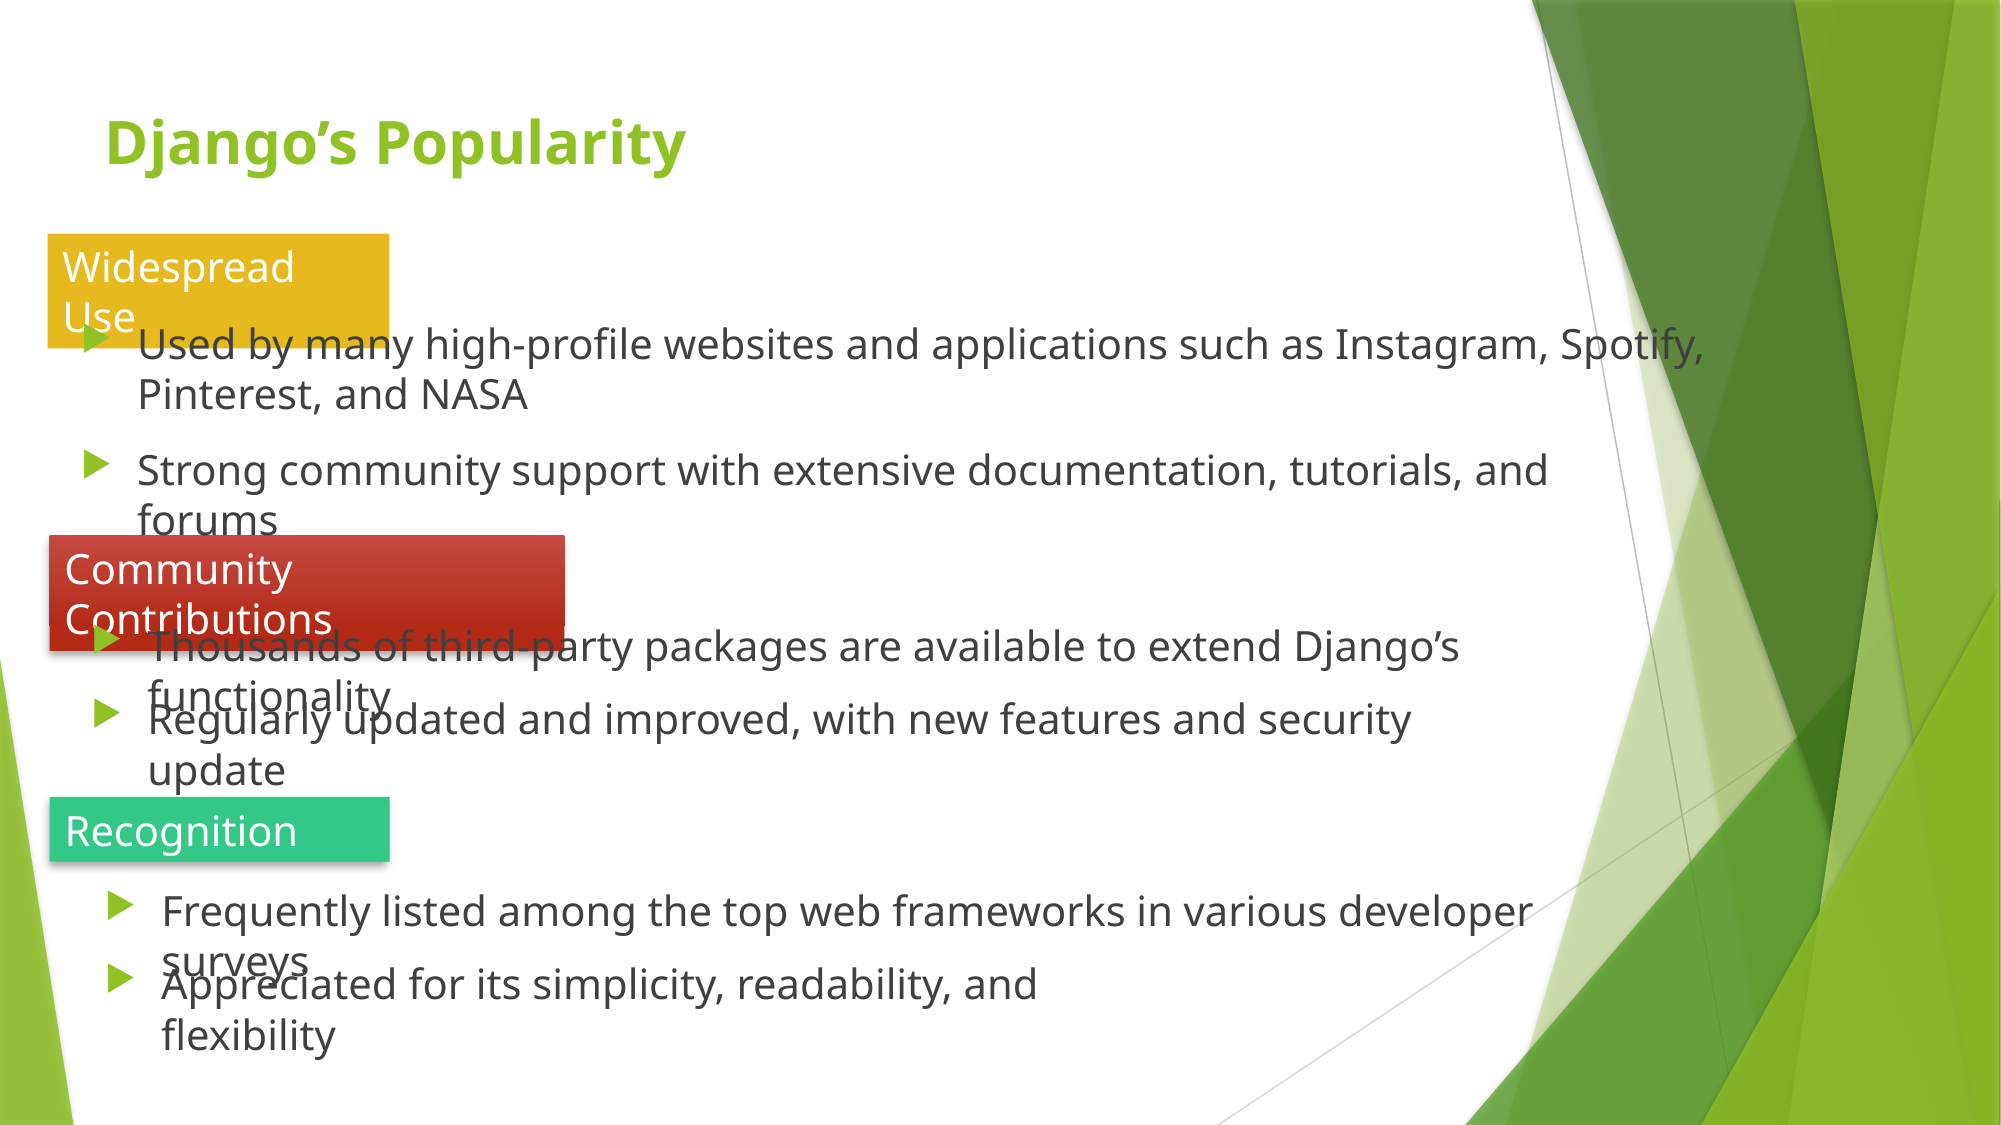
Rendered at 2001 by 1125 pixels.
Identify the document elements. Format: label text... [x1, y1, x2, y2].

text_box Regularly updated and improved, with new features and security update [76, 685, 1517, 747]
text_box Widespread Use [47, 233, 390, 349]
text_box Appreciated for its simplicity, readability, and flexibility [89, 950, 1230, 1025]
text_box Strong community support with extensive documentation, tutorials, and forums [65, 436, 1648, 502]
text_box Community Contributions [49, 535, 565, 651]
text_box Recognition [49, 796, 390, 862]
text_box Frequently listed among the top web frameworks in various developer surveys [89, 877, 1648, 951]
text_box Thousands of third-party packages are available to extend Django’s functionality [76, 611, 1686, 674]
text_box Used by many high-profile websites and applications such as Instagram, Spotify, Pinterest, and NASA [65, 310, 1767, 423]
title Django’s Popularity [89, 96, 738, 185]
